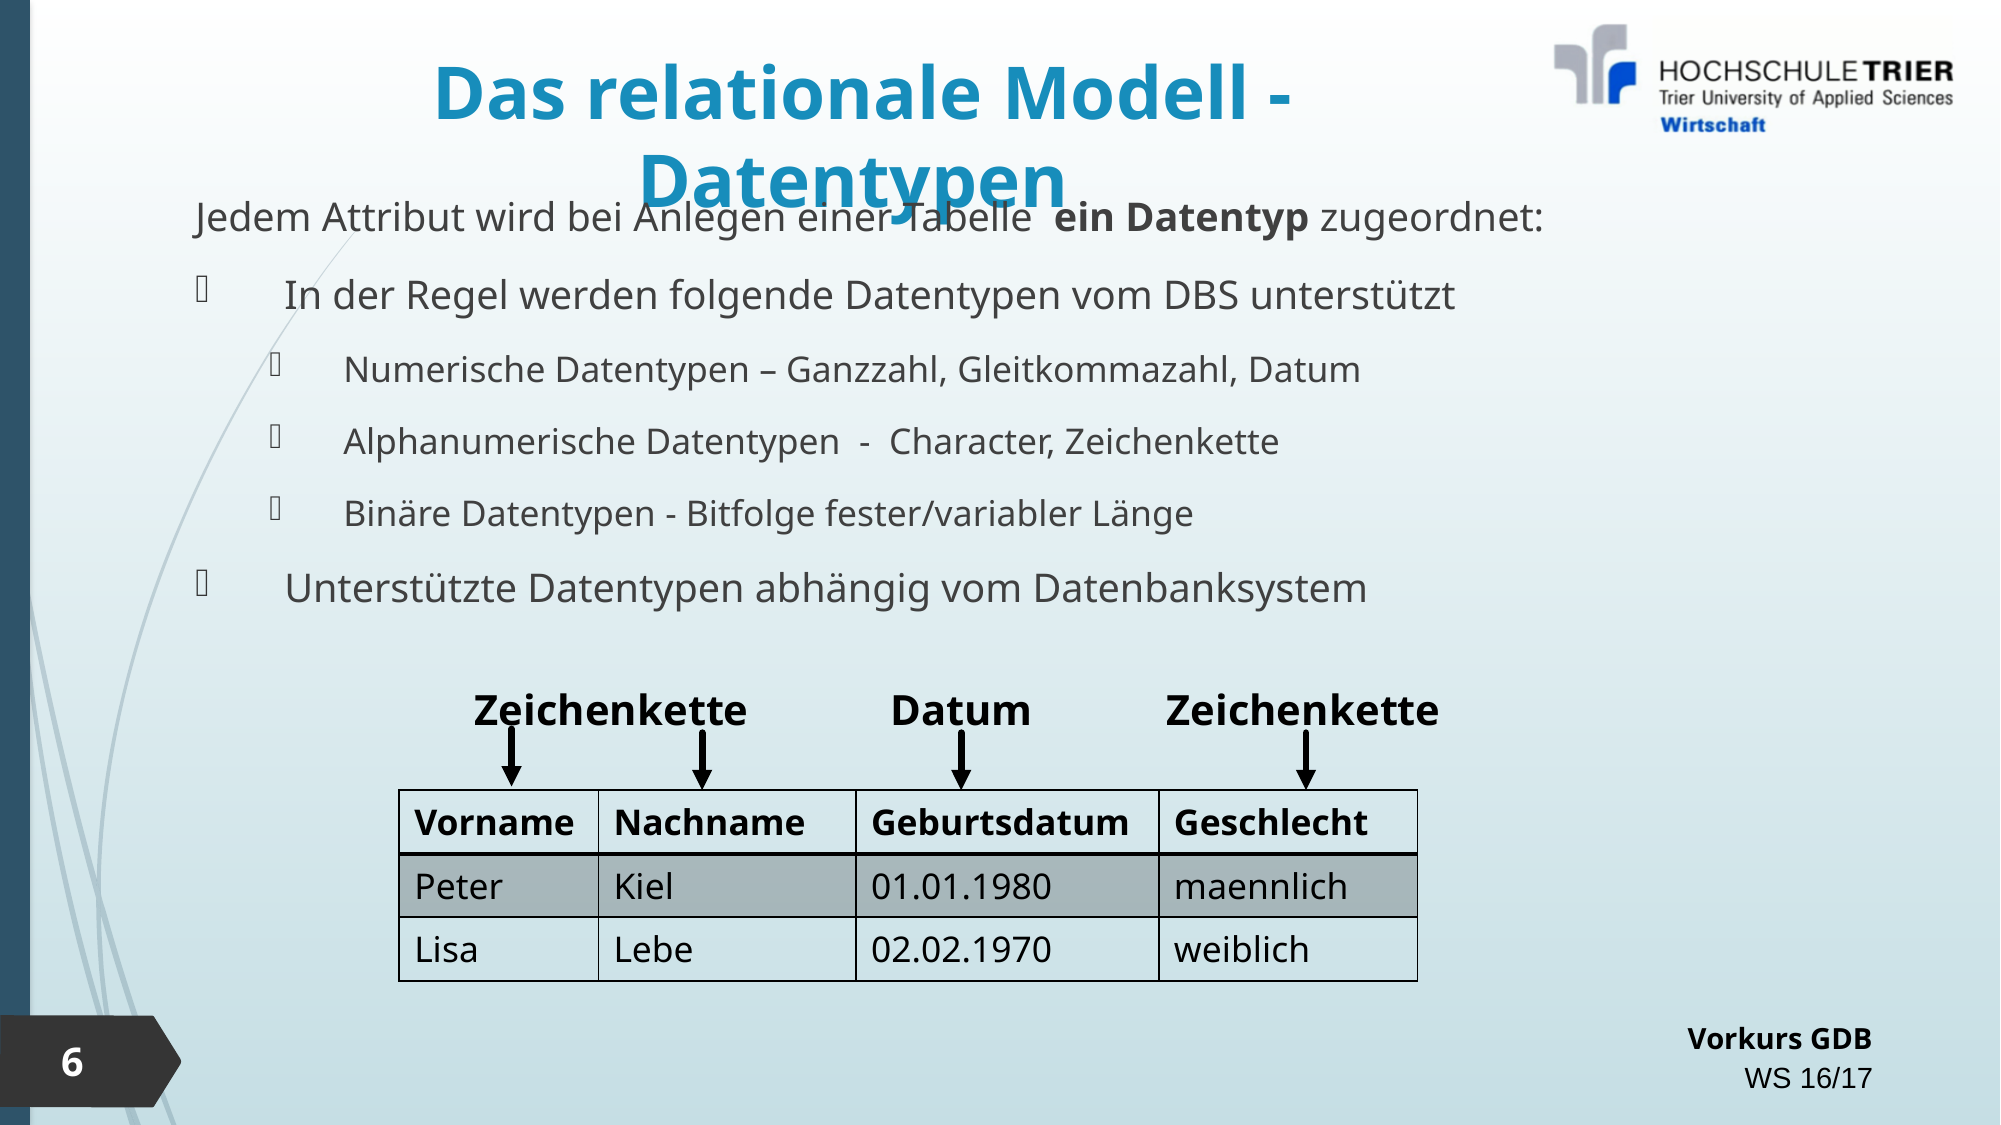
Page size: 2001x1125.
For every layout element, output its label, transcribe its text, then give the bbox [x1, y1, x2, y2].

table_header Vorname [400, 791, 598, 852]
text_box Zeichenkette [437, 676, 787, 742]
table_cell weiblich [1160, 918, 1417, 980]
table_header Geschlecht [1160, 791, 1417, 852]
table_cell maennlich [1160, 856, 1417, 916]
table_cell Lebe [599, 918, 855, 980]
table_cell Peter [400, 856, 598, 916]
title Das relationale Modell - Datentypen [180, 39, 1526, 161]
text_box Datum [846, 676, 1077, 742]
table_cell Lisa [400, 918, 598, 980]
table_header Nachname [599, 791, 855, 852]
table_cell 01.01.1980 [857, 856, 1158, 916]
table_header Geburtsdatum [857, 791, 1158, 852]
table_cell Kiel [599, 856, 855, 916]
list Jedem Attribut wird bei Anlegen einer Tabelle ein Datentyp zugeordnet: In der Regel werden folgende Datentypen vom DBS unterstützt Numerische Datentypen – Ganzzahl, Gleitkommazahl, Datum Alphanumerische Datentypen - Character, Zeichenkette Binäre Datentypen - Bitfolge fester/variabler Länge Unterstützte Datentypen abhängig vom Datenbanksystem [180, 175, 1888, 949]
picture [1548, 13, 1966, 141]
table_cell 02.02.1970 [857, 918, 1158, 980]
text_box Zeichenkette [1149, 676, 1459, 742]
